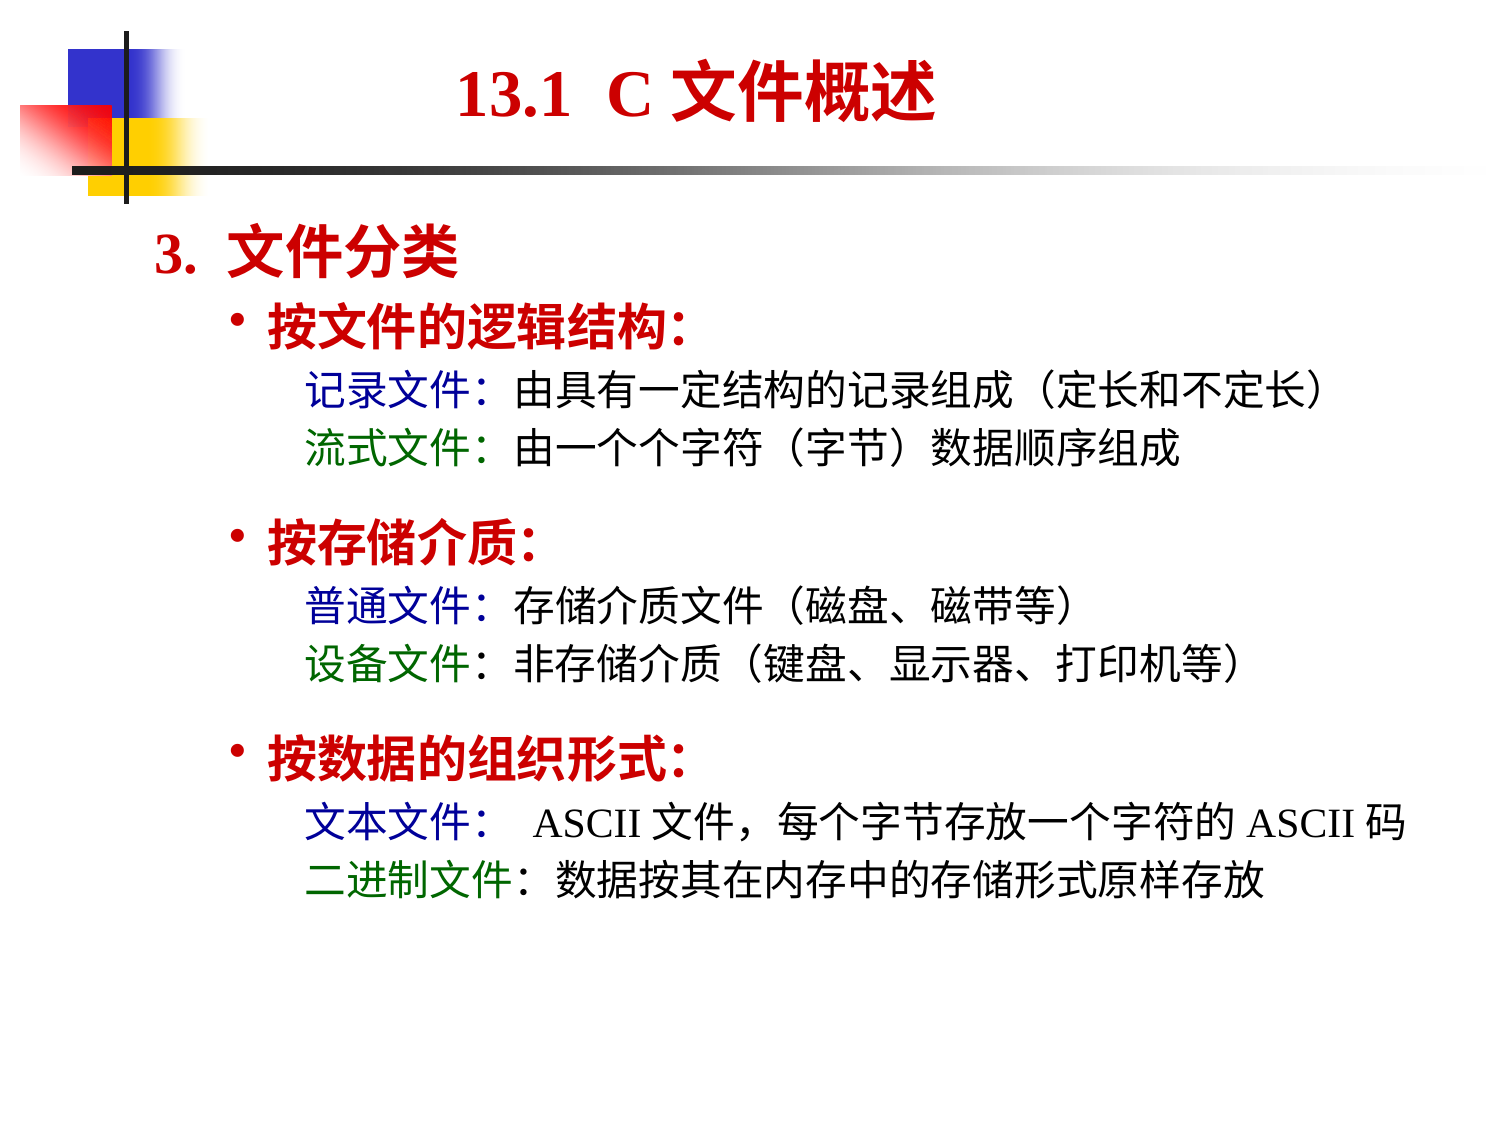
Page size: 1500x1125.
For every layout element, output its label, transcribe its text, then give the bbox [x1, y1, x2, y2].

text_box 3. 文件分类 按文件的逻辑结构： 记录文件：由具有一定结构的记录组成（定长和不定长） 流式文件：由一个个字符（字节）数据顺序组成 按存储介质： 普通文件：存储介质文件（磁盘、磁带等） 设备文件：非存储介质（键盘、显示器、打印机等） 按数据的组织形式： 文本文件： ASCII文件，每个字节存放一个字符的ASCII码 二进制文件：数据按其在内存中的存储形式原样存放 [64, 208, 1447, 964]
title 13.1 C文件概述 [395, 42, 999, 246]
